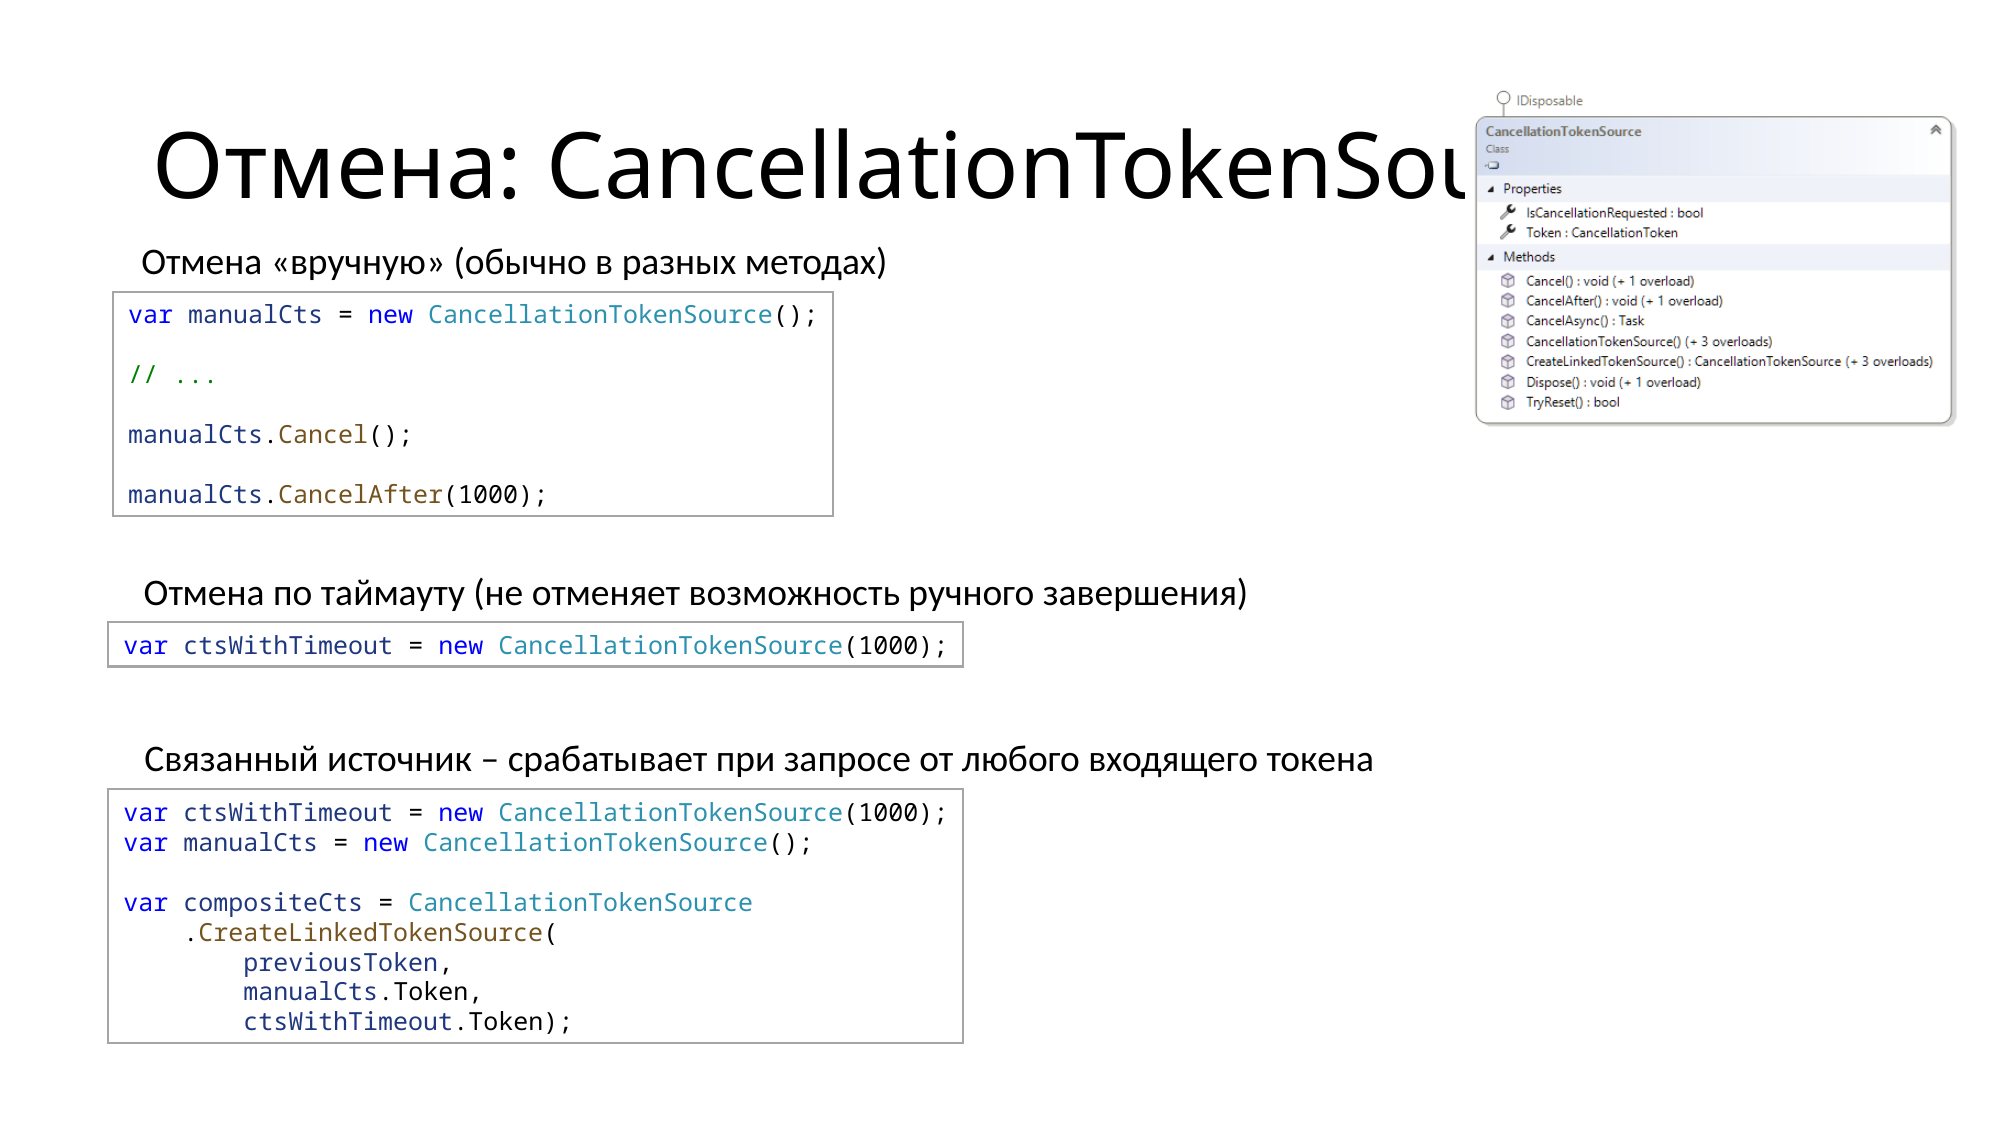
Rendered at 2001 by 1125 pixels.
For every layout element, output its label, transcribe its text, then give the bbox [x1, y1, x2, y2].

title Отмена: CancellationTokenSource [137, 59, 1863, 278]
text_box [121, 726, 1398, 1045]
picture [1465, 80, 1961, 432]
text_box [121, 560, 1272, 667]
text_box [121, 229, 909, 518]
